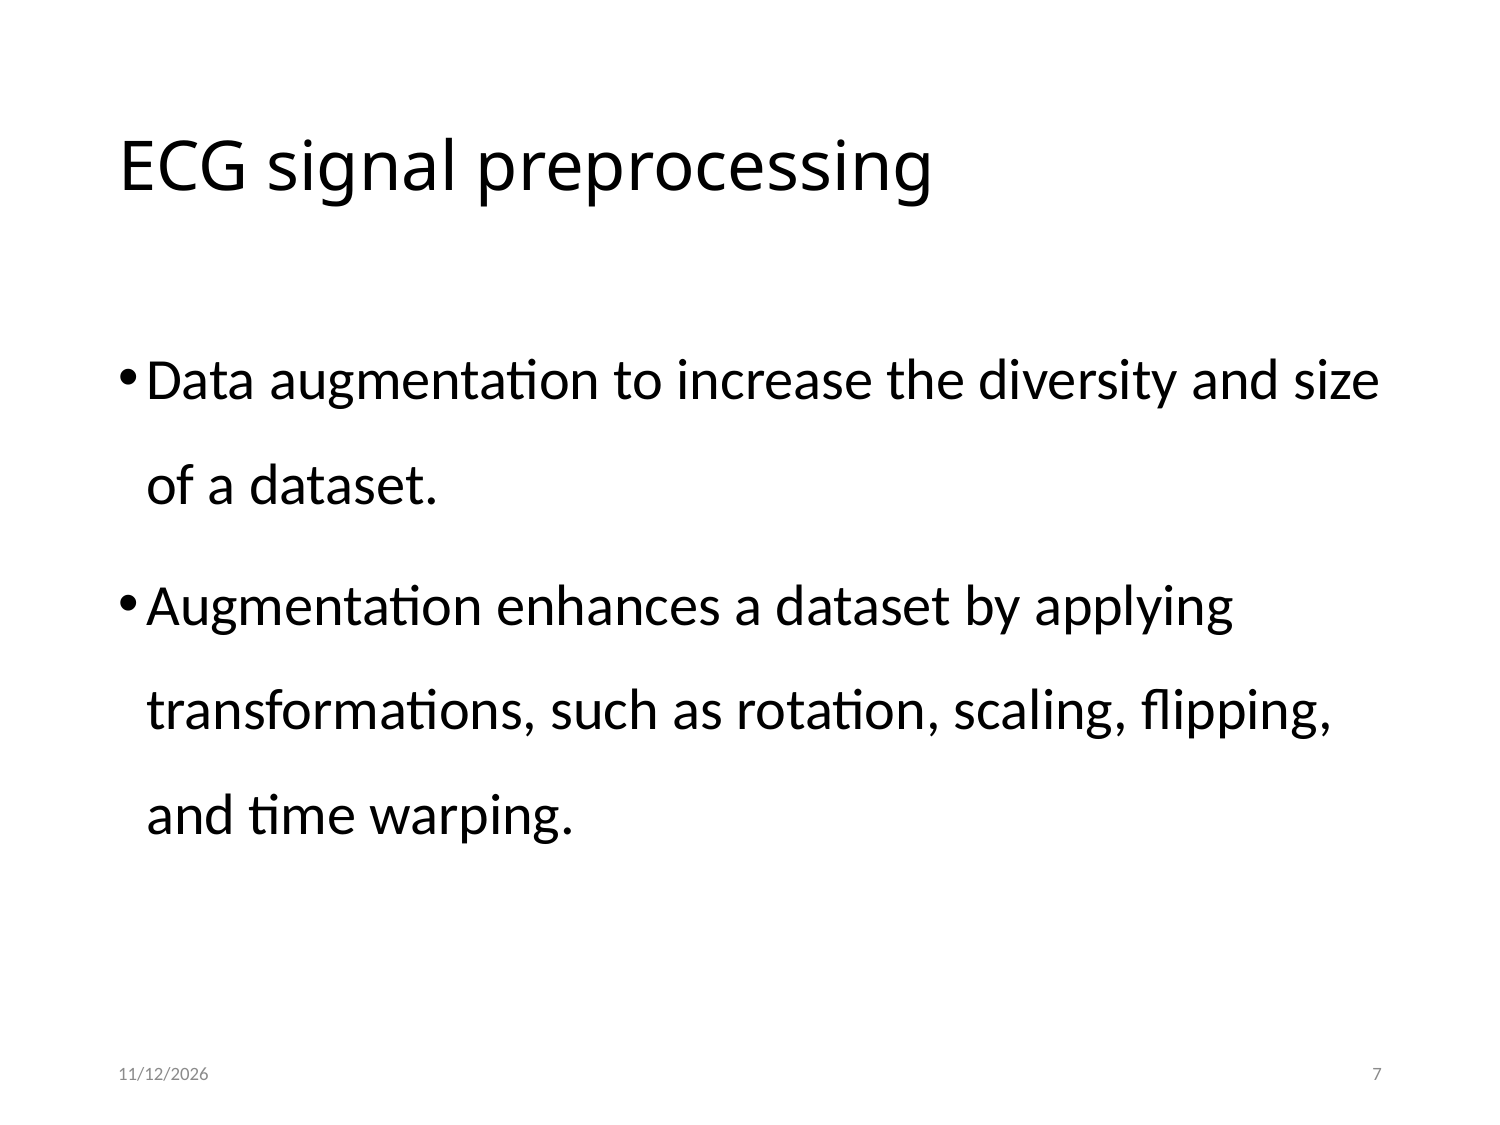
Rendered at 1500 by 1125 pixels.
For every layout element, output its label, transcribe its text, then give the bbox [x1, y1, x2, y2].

title ECG signal preprocessing [103, 59, 1397, 278]
list Data augmentation to increase the diversity and size of a dataset. Augmentation enhances a dataset by applying transformations, such as rotation, scaling, flipping, and time warping. [103, 299, 1397, 1014]
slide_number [103, 1042, 441, 1103]
slide_number 7 [1059, 1042, 1397, 1103]
